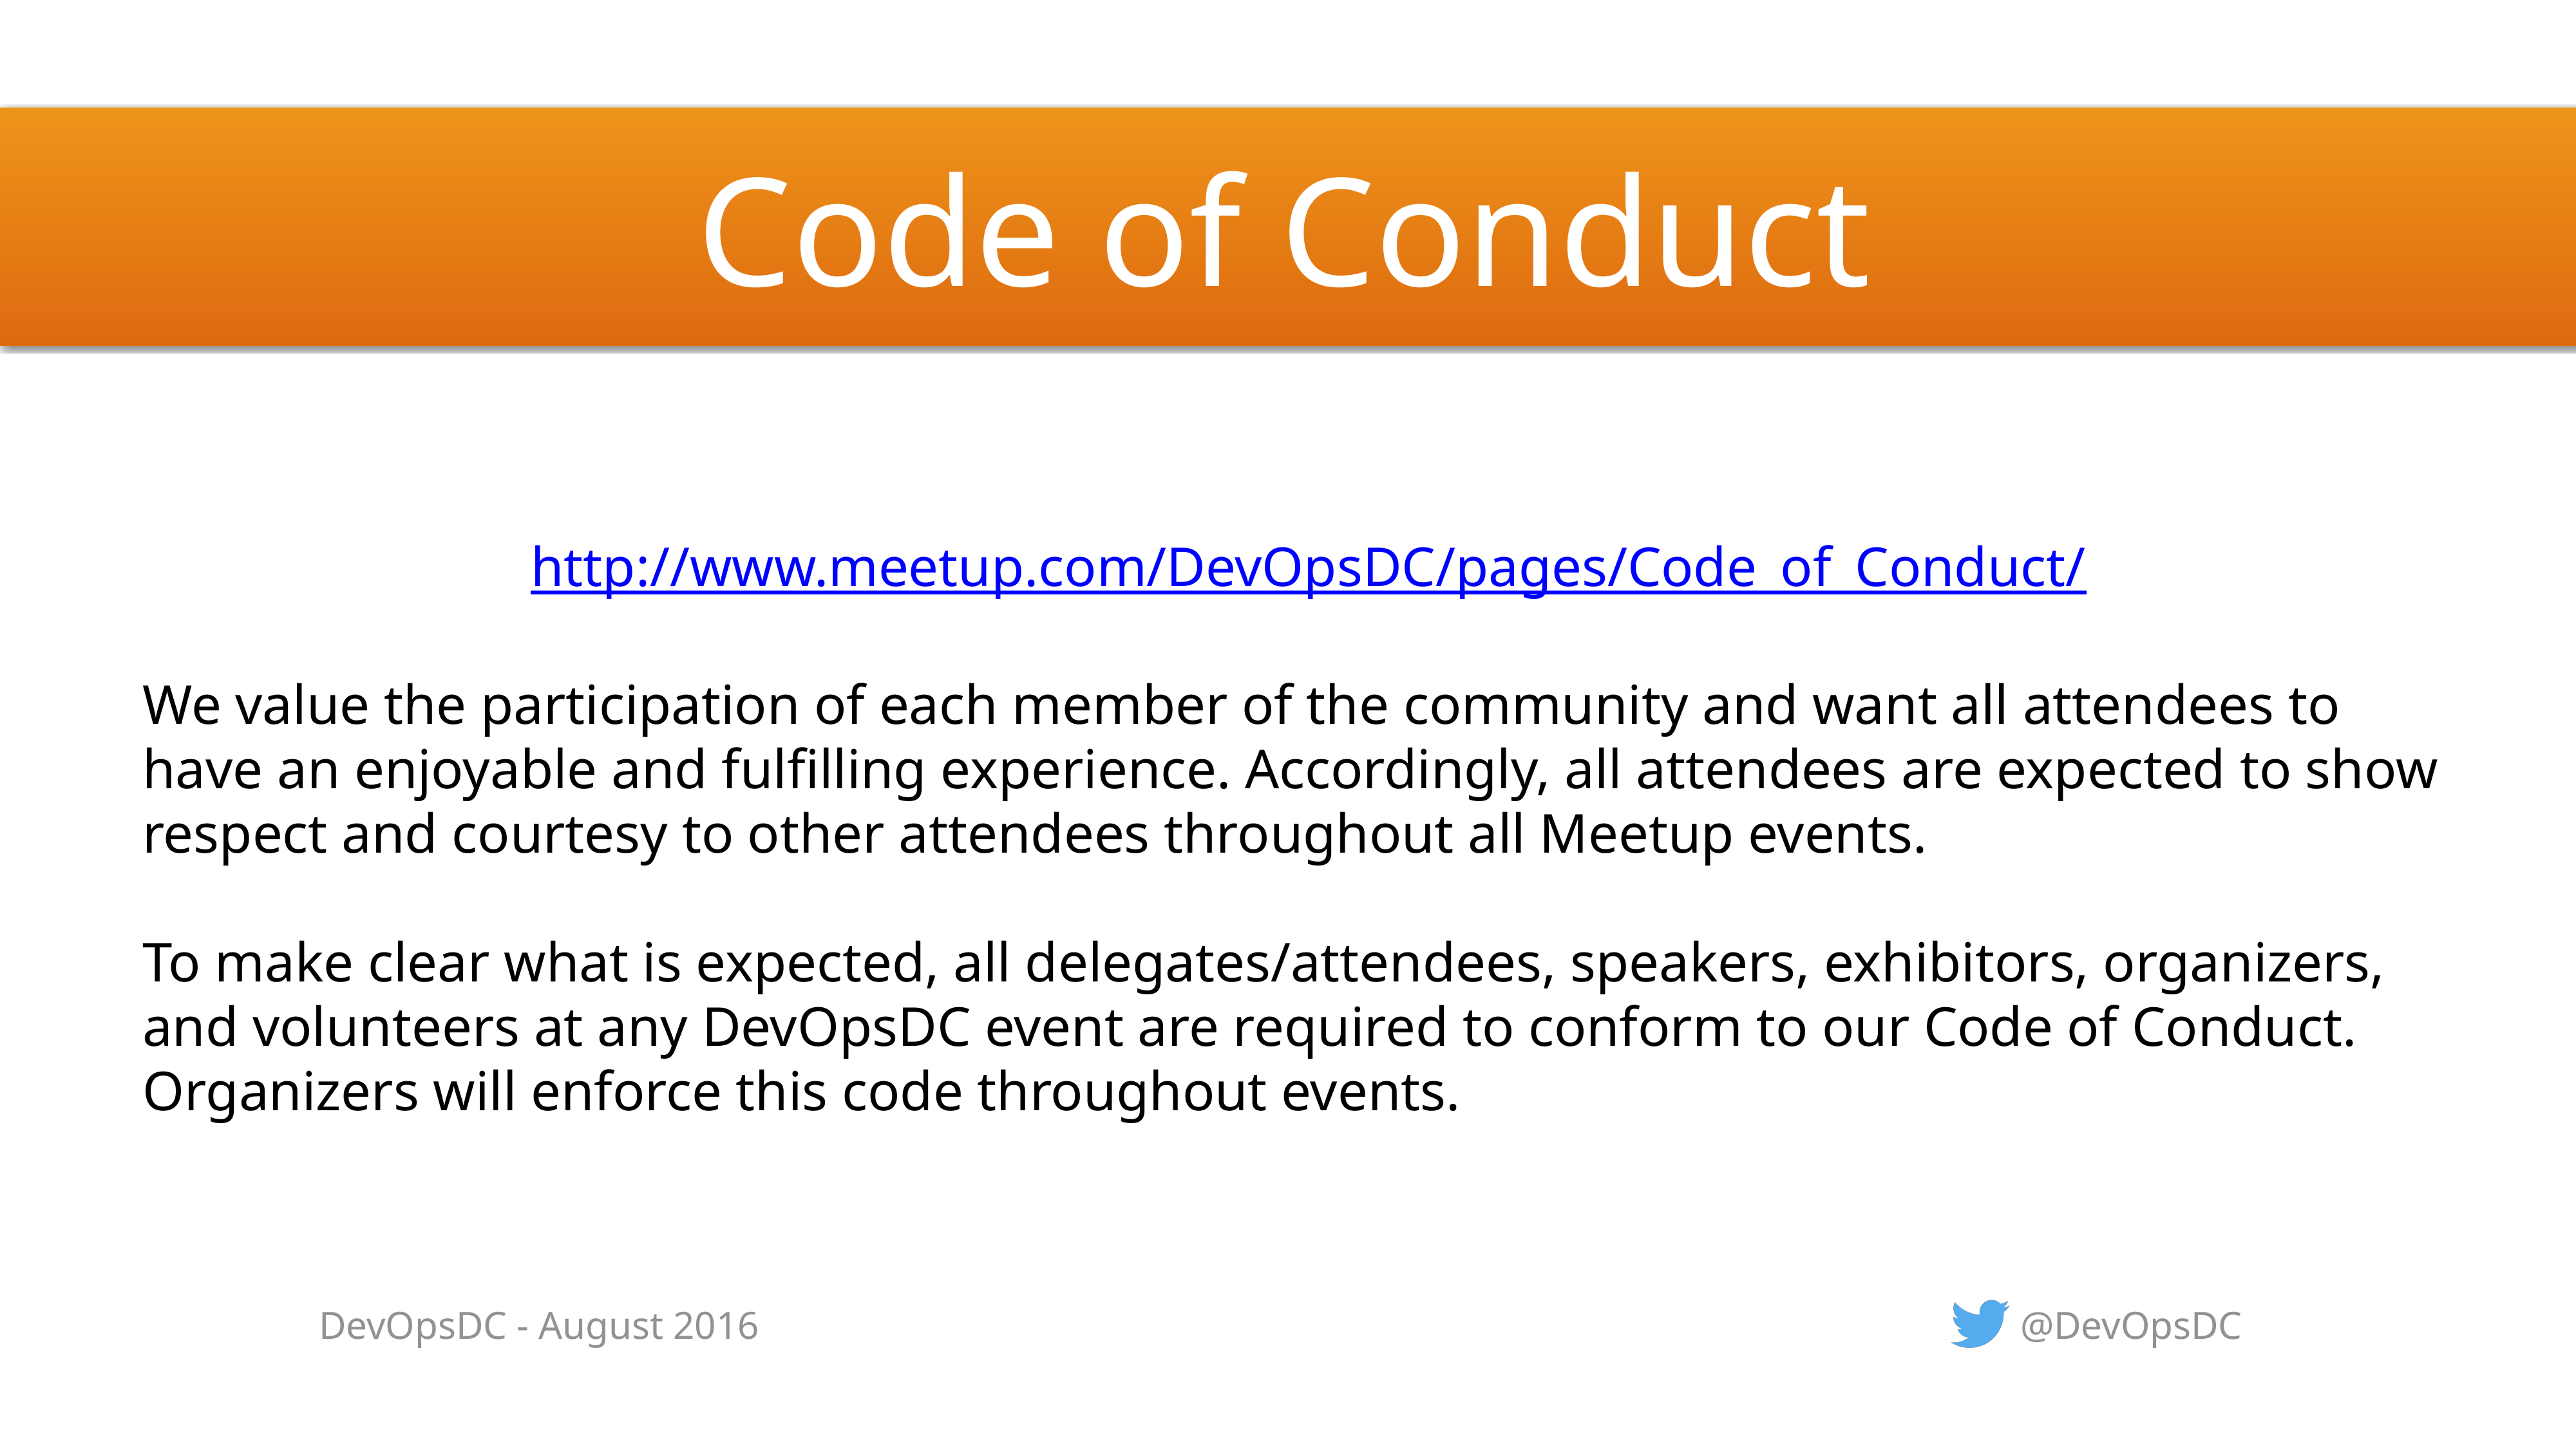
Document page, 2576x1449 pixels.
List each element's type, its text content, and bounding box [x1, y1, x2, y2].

text_box http://www.meetup.com/DevOpsDC/pages/Code_of_Conduct/ We value the participation of each member of the community and want all attendees to have an enjoyable and fulfilling experience. Accordingly, all attendees are expected to show respect and courtesy to other attendees throughout all Meetup events. To make clear what is expected, all delegates/attendees, speakers, exhibitors, organizers, and volunteers at any DevOpsDC event are required to conform to our Code of Conduct. Organizers will enforce this code throughout events. [135, 525, 2483, 1129]
title Code of Conduct [0, 65, 2573, 388]
picture [1937, 1281, 2023, 1368]
